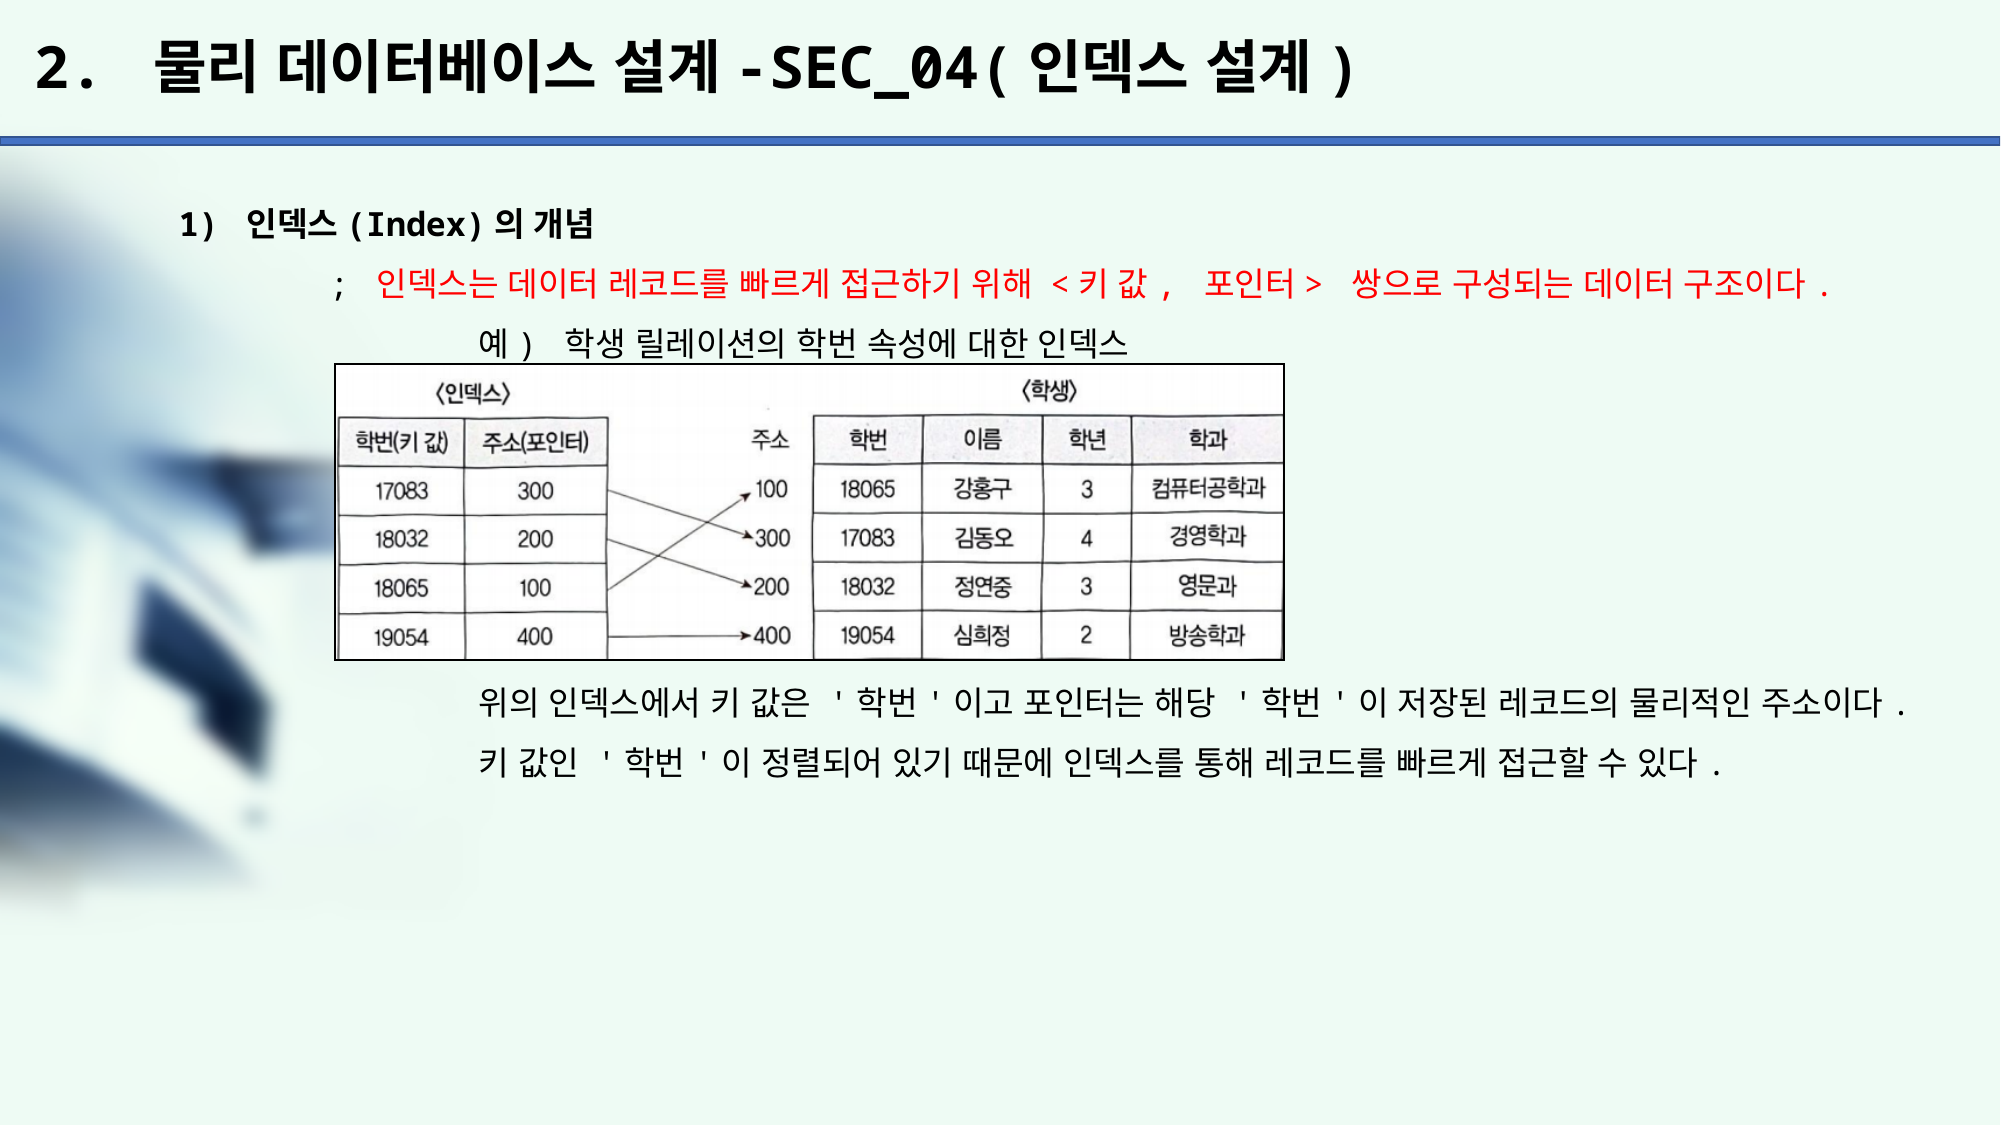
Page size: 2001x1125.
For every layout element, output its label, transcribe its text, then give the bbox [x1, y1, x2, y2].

picture [0, 146, 2000, 1125]
title 2. 물리 데이터베이스 설계-SEC_04(인덱스 설계) [19, 14, 1922, 126]
text_box 1) 인덱스(Index)의 개념 ; 인덱스는 데이터 레코드를 빠르게 접근하기 위해 <키 값, 포인터> 쌍으로 구성되는 데이터 구조이다. 예) 학생 릴레이션의 학번 속성에 대한 인덱스 위의 인덱스에서 키 값은 '학번'이고 포인터는 해당 '학번'이 저장된 레코드의 물리적인 주소이다. 키 값인 '학번'이 정렬되어 있기 때문에 인덱스를 통해 레코드를 빠르게 접근할 수 있다. [163, 175, 1969, 849]
picture [0, 0, 2000, 136]
